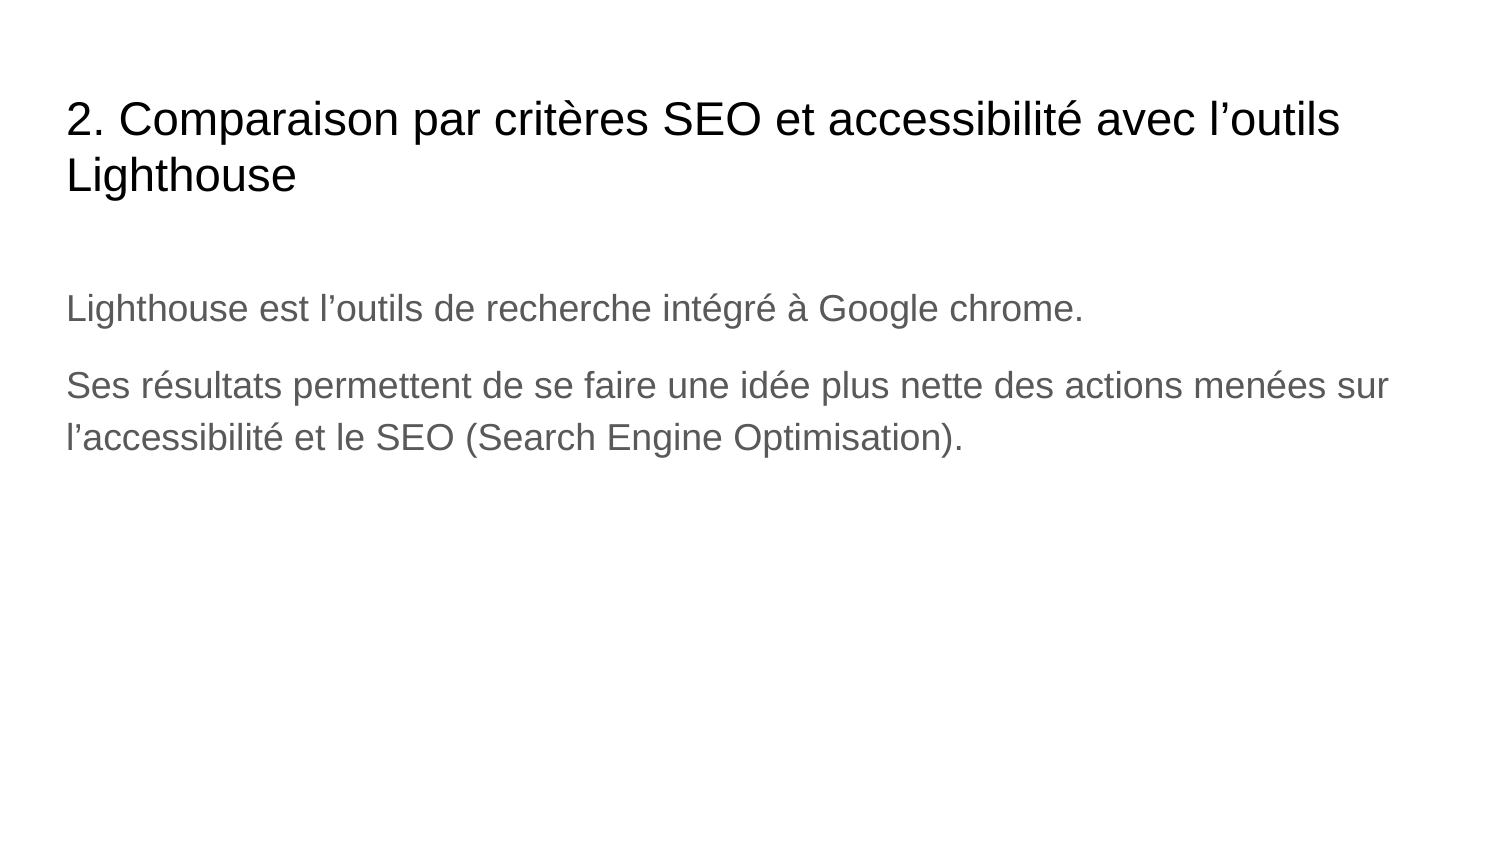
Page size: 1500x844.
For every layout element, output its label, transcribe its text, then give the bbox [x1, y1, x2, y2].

list Lighthouse est l’outils de recherche intégré à Google chrome. Ses résultats permettent de se faire une idée plus nette des actions menées sur l’accessibilité et le SEO (Search Engine Optimisation). [51, 262, 1449, 750]
title 2. Comparaison par critères SEO et accessibilité avec l’outils Lighthouse [51, 72, 1449, 217]
